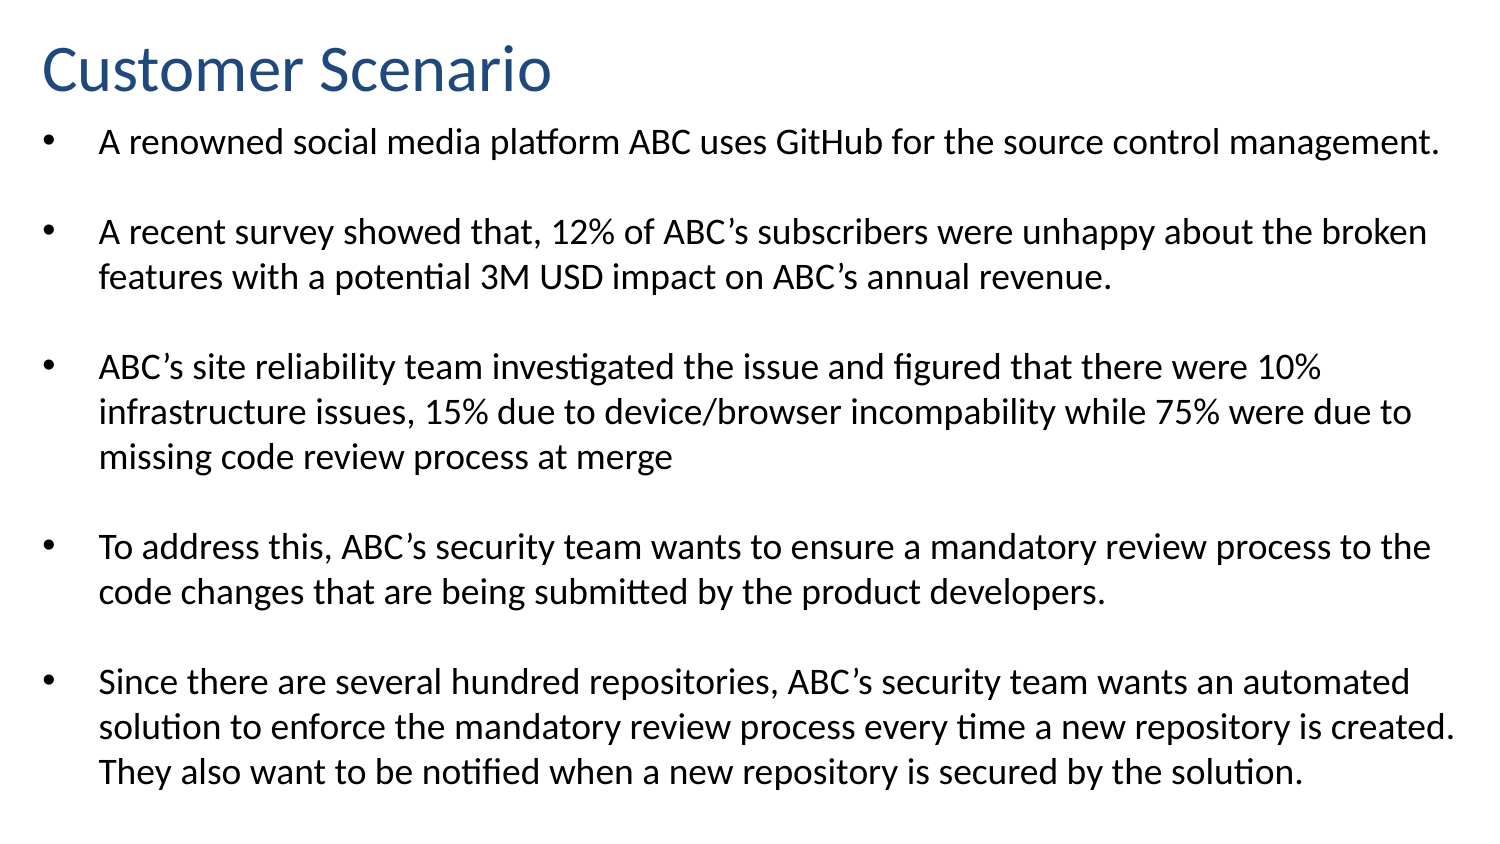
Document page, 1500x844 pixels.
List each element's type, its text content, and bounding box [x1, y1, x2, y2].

title Customer Scenario [27, 0, 1425, 131]
list A renowned social media platform ABC uses GitHub for the source control management. A recent survey showed that, 12% of ABC’s subscribers were unhappy about the broken features with a potential 3M USD impact on ABC’s annual revenue. ABC’s site reliability team investigated the issue and figured that there were 10% infrastructure issues, 15% due to device/browser incompability while 75% were due to missing code review process at merge To address this, ABC’s security team wants to ensure a mandatory review process to the code changes that are being submitted by the product developers. Since there are several hundred repositories, ABC’s security team wants an automated solution to enforce the mandatory review process every time a new repository is created. They also want to be notified when a new repository is secured by the solution. [27, 109, 1489, 793]
